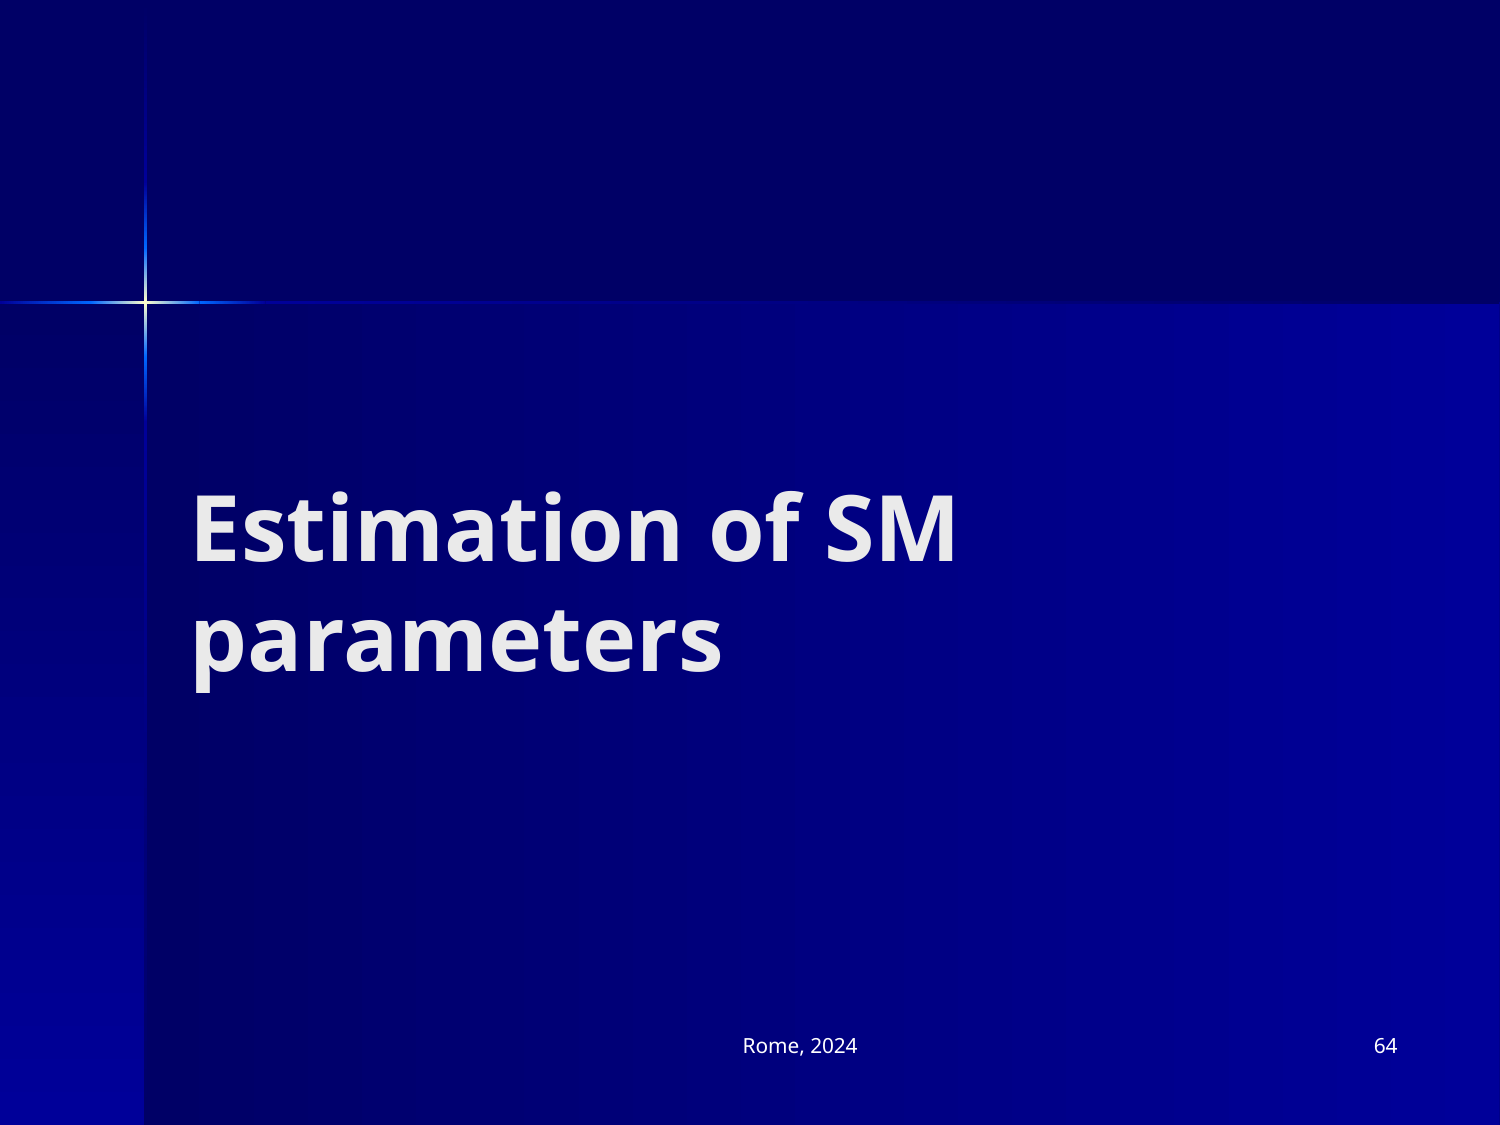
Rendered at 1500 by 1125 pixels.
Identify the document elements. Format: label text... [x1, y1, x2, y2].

footer Rome, 2024 [562, 1024, 1038, 1101]
slide_number 64 [1099, 1024, 1413, 1101]
title Estimation of SM parameters [174, 462, 1413, 698]
